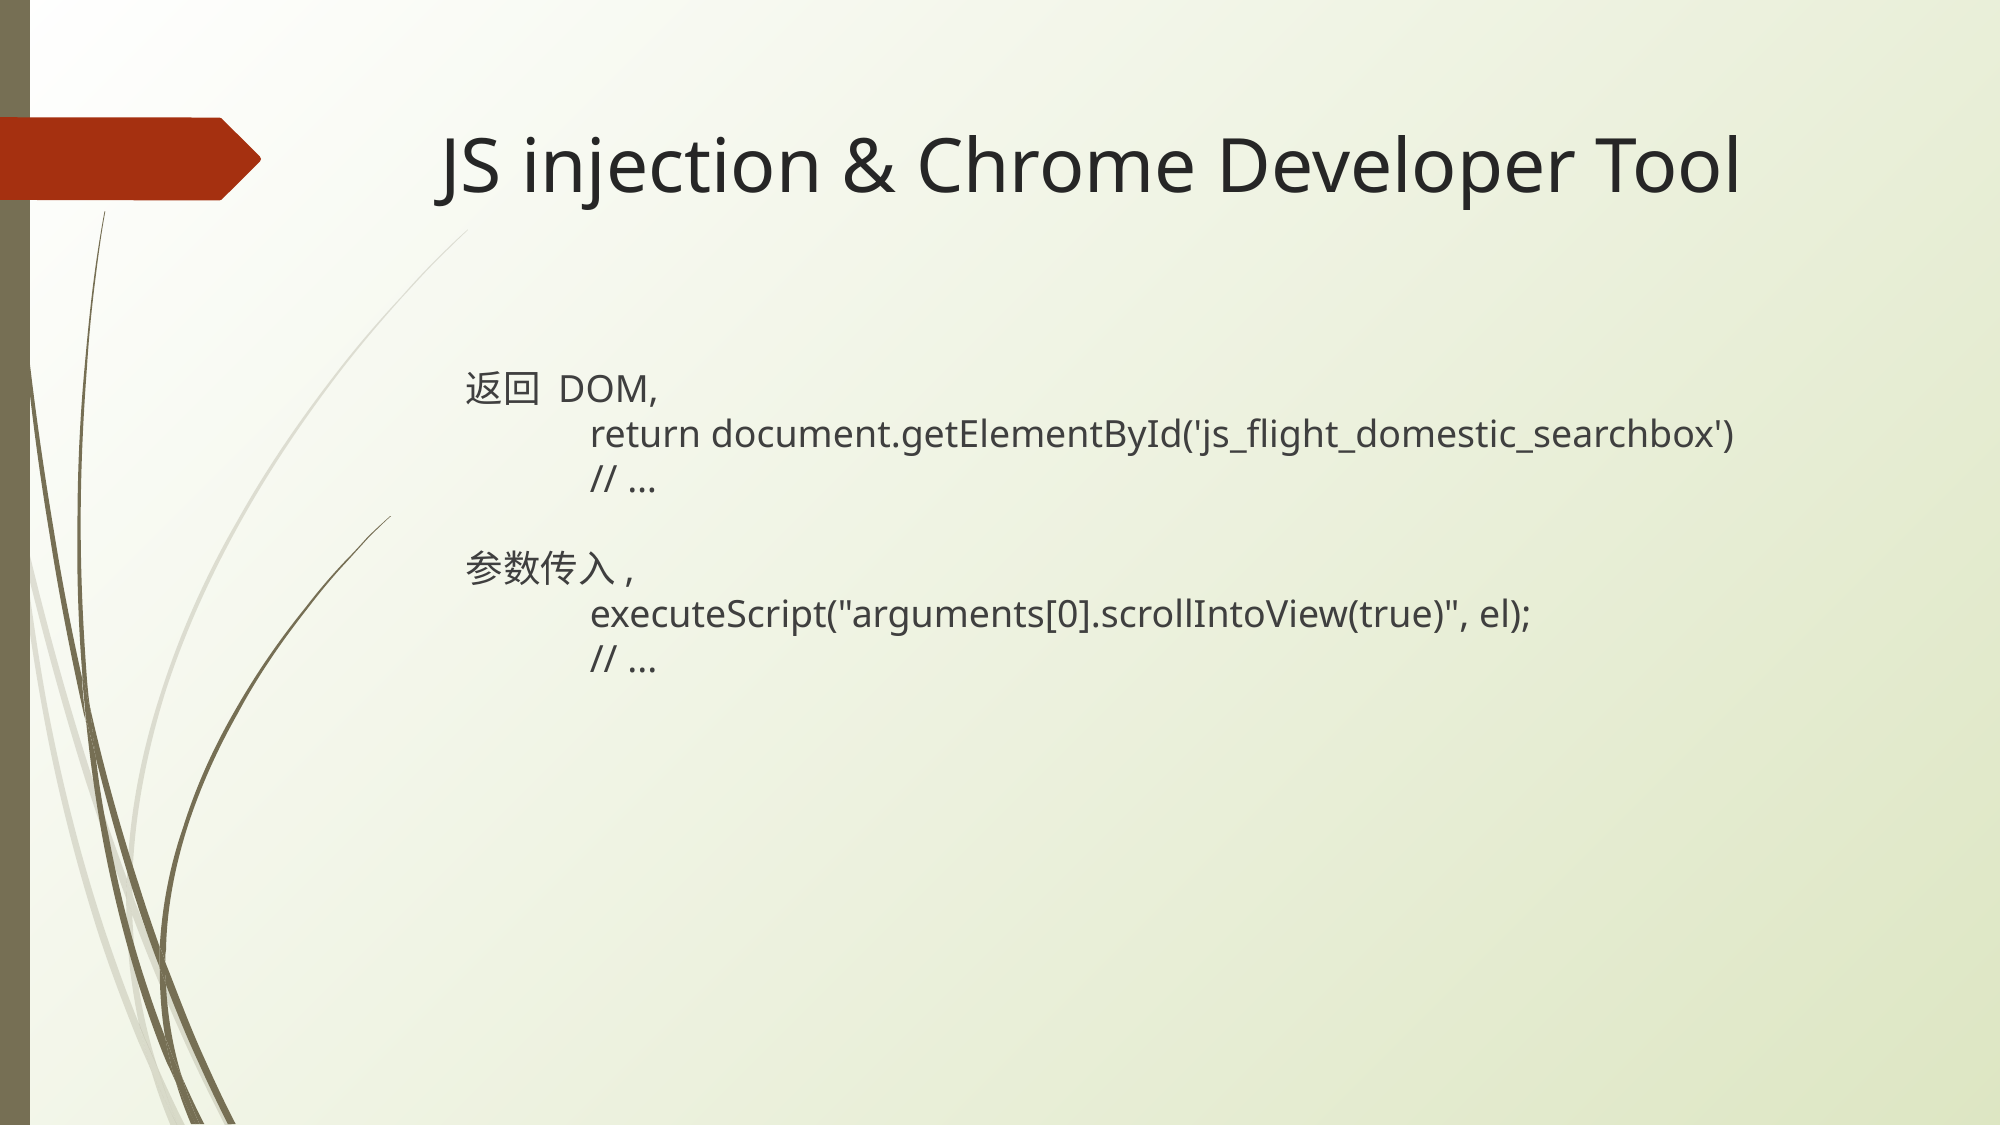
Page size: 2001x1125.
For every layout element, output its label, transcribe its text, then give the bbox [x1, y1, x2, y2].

list 返回 DOM, return document.getElementById('js_flight_domestic_searchbox') // … 参数传入, executeScript("arguments[0].scrollIntoView(true)", el); // ... [424, 350, 1888, 970]
title JS injection & Chrome Developer Tool [425, 102, 1888, 313]
